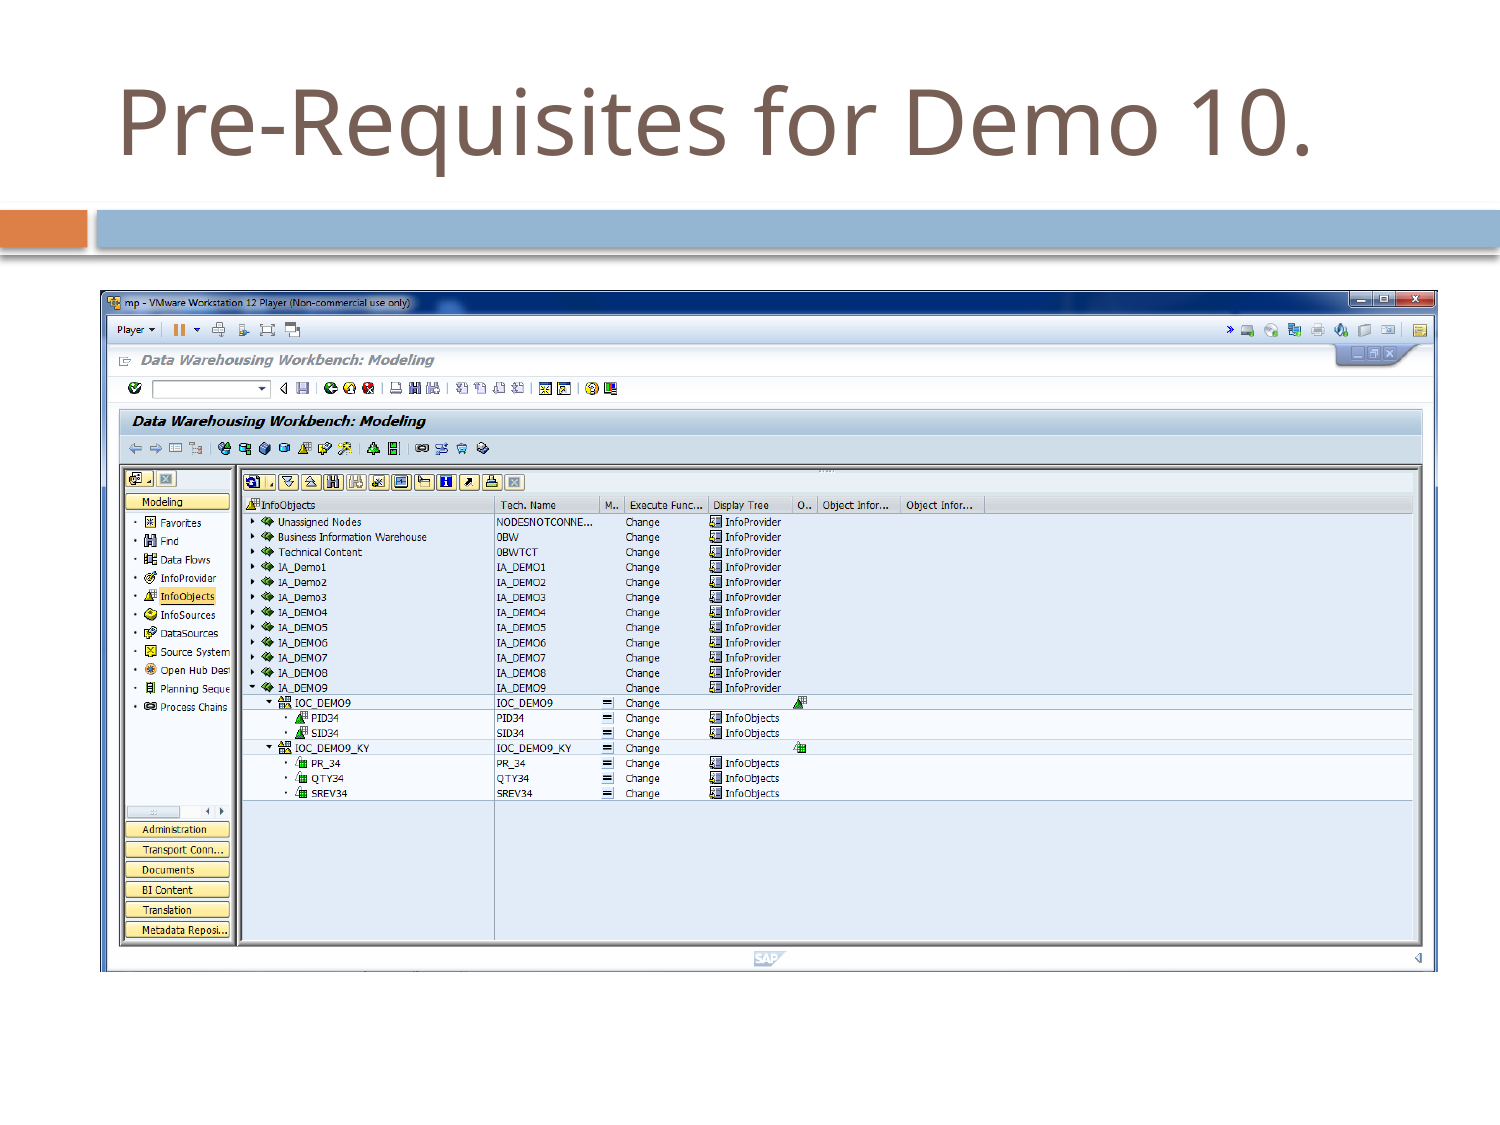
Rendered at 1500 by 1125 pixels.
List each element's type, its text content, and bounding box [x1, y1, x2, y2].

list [100, 289, 1439, 973]
title Pre-Requisites for Demo 10. [100, 37, 1438, 200]
